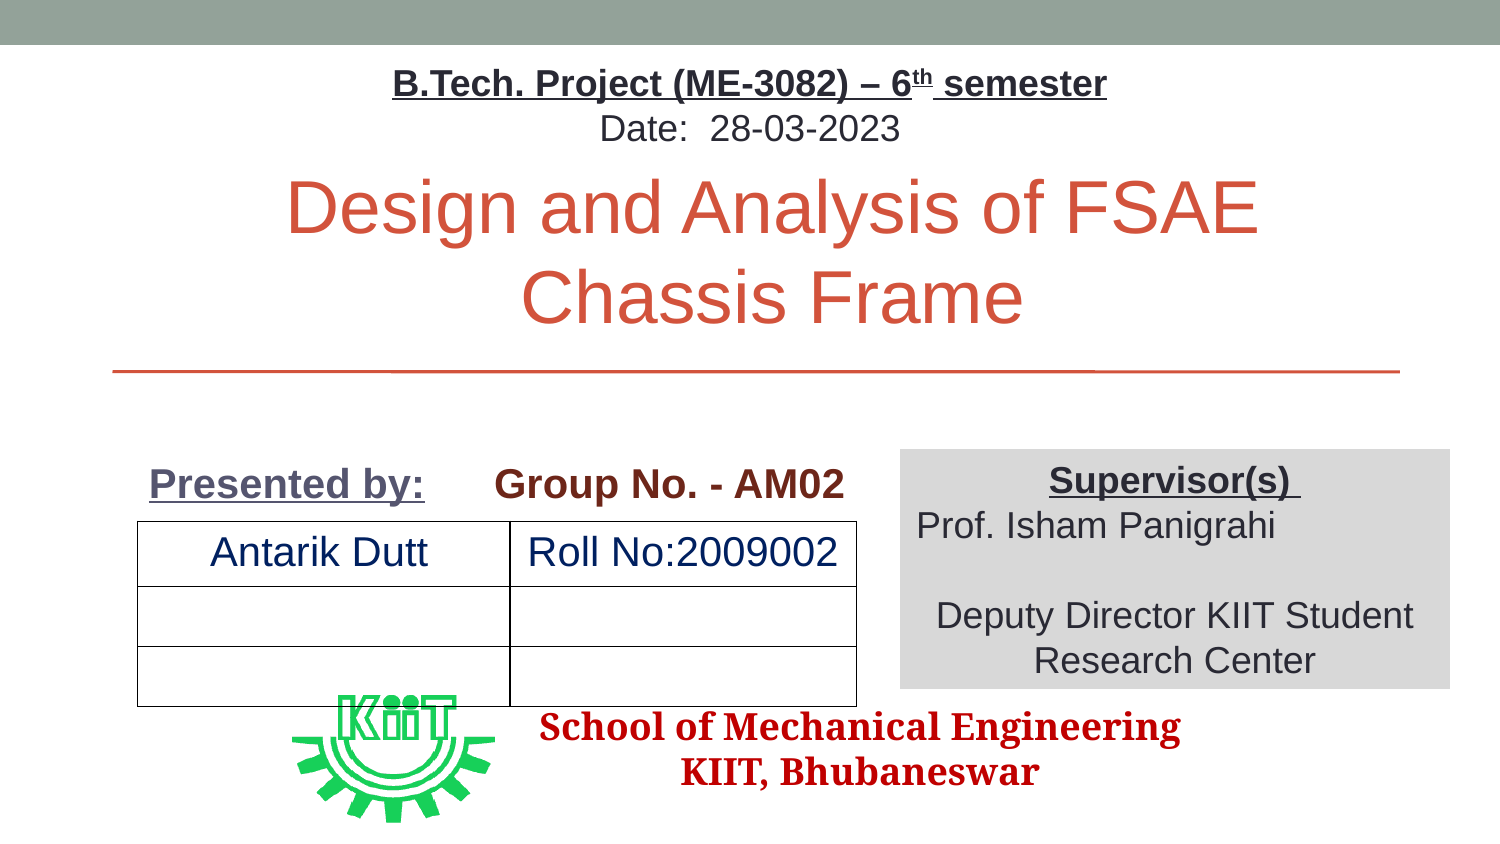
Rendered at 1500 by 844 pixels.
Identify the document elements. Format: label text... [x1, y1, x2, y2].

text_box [274, 694, 1347, 833]
text_box B.Tech. Project (ME-3082) – 6th semester [306, 51, 1194, 112]
title Design and Analysis of FSAE Chassis Frame [129, 196, 1417, 347]
table_cell [511, 587, 856, 646]
text_box Date: 28-03-2023 [543, 96, 957, 157]
table_header Roll No:2009002 [511, 522, 856, 586]
table_cell [511, 647, 856, 693]
table_cell [138, 587, 509, 646]
table_cell [138, 647, 509, 706]
text_box Presented by: Group No. - AM02 [129, 449, 865, 514]
text_box Supervisor(s) Prof. Isham Panigrahi Deputy Director KIIT Student Research Center [900, 449, 1450, 689]
table_header Antarik Dutt [138, 522, 509, 586]
